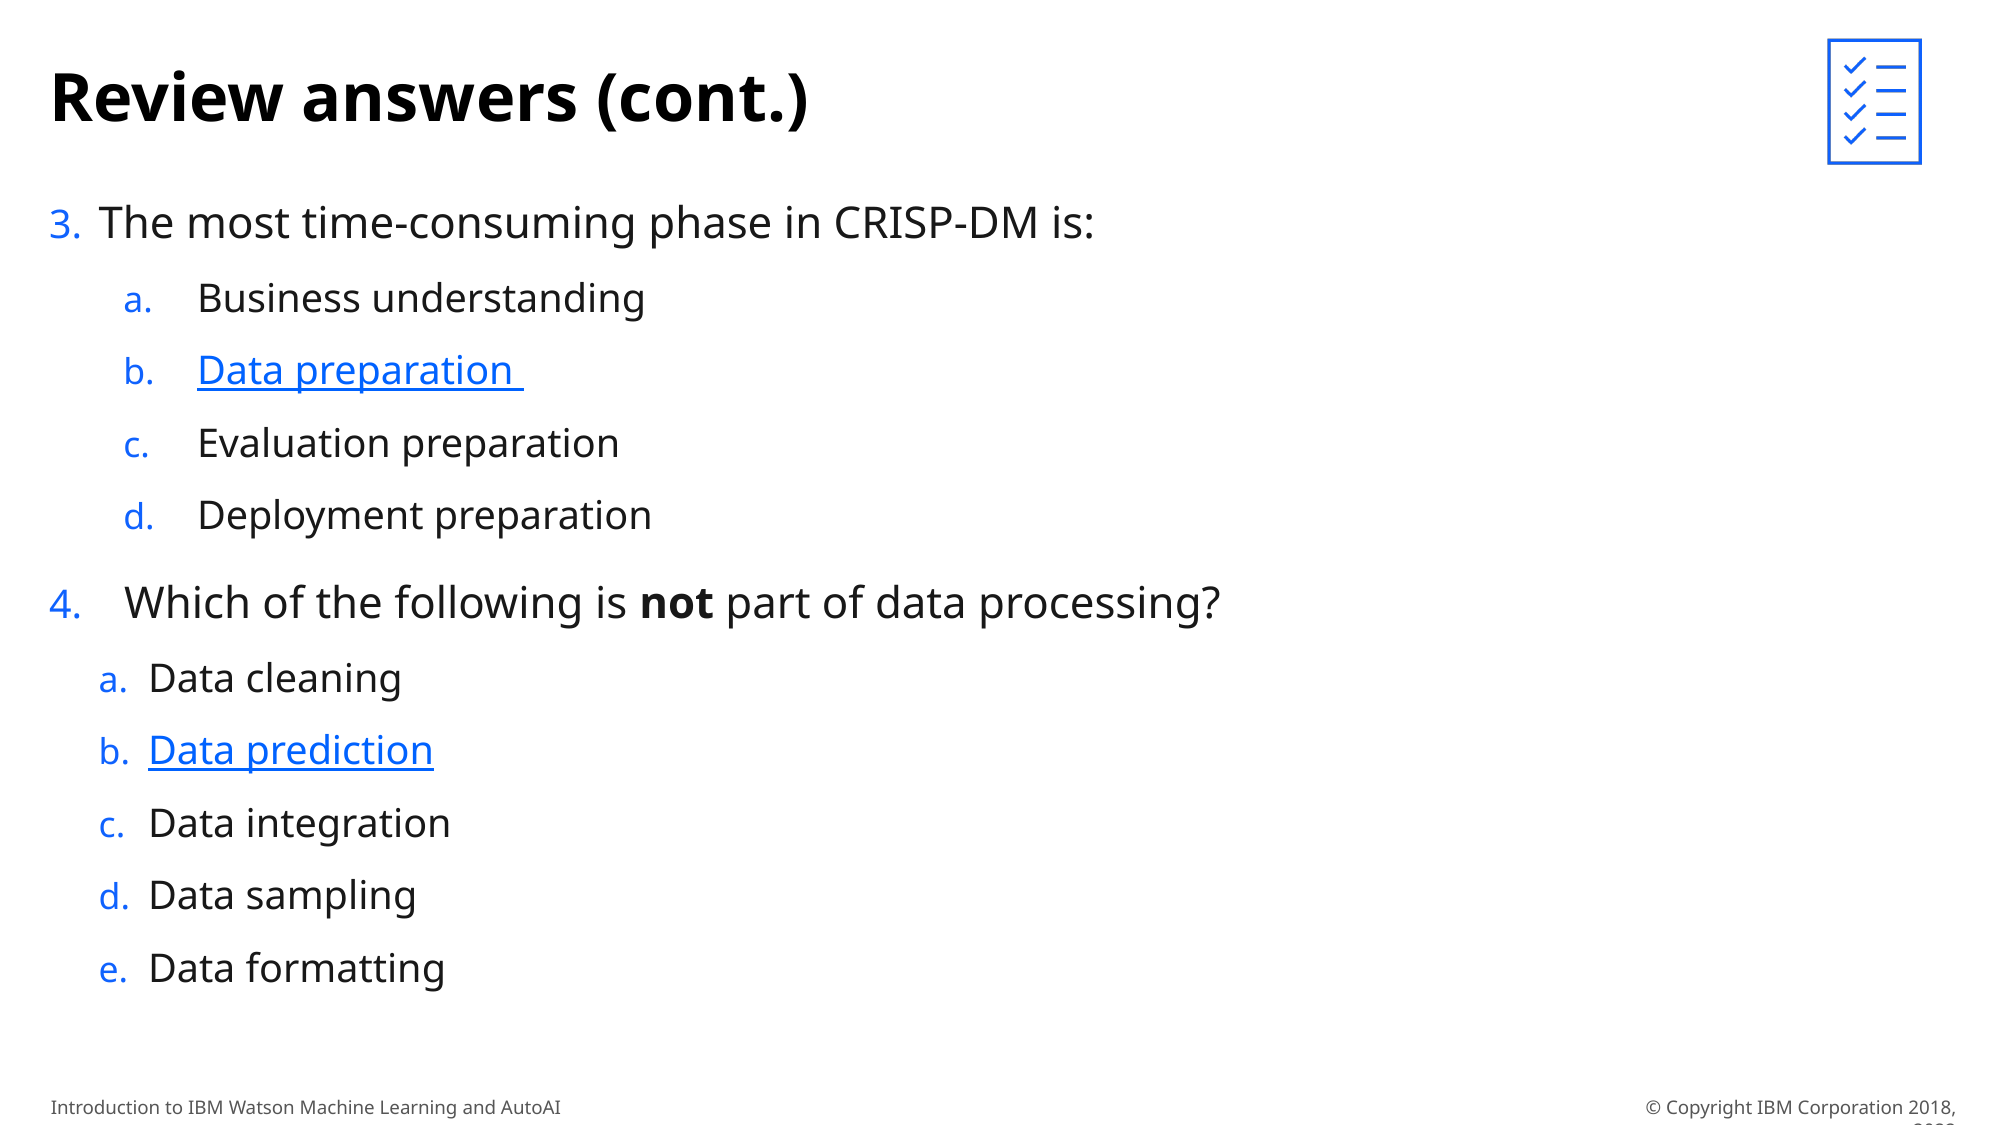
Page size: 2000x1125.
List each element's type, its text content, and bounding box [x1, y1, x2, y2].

picture [1799, 26, 1950, 177]
list The most time-consuming phase in CRISP-DM is: Business understanding Data preparation Evaluation preparation Deployment preparation Which of the following is not part of data processing? Data cleaning Data prediction Data integration Data sampling Data formatting [34, 191, 1944, 1097]
footer © Copyright IBM Corporation 2018, 2022 [1616, 1096, 1972, 1125]
title Review answers (cont.) [34, 29, 1799, 171]
